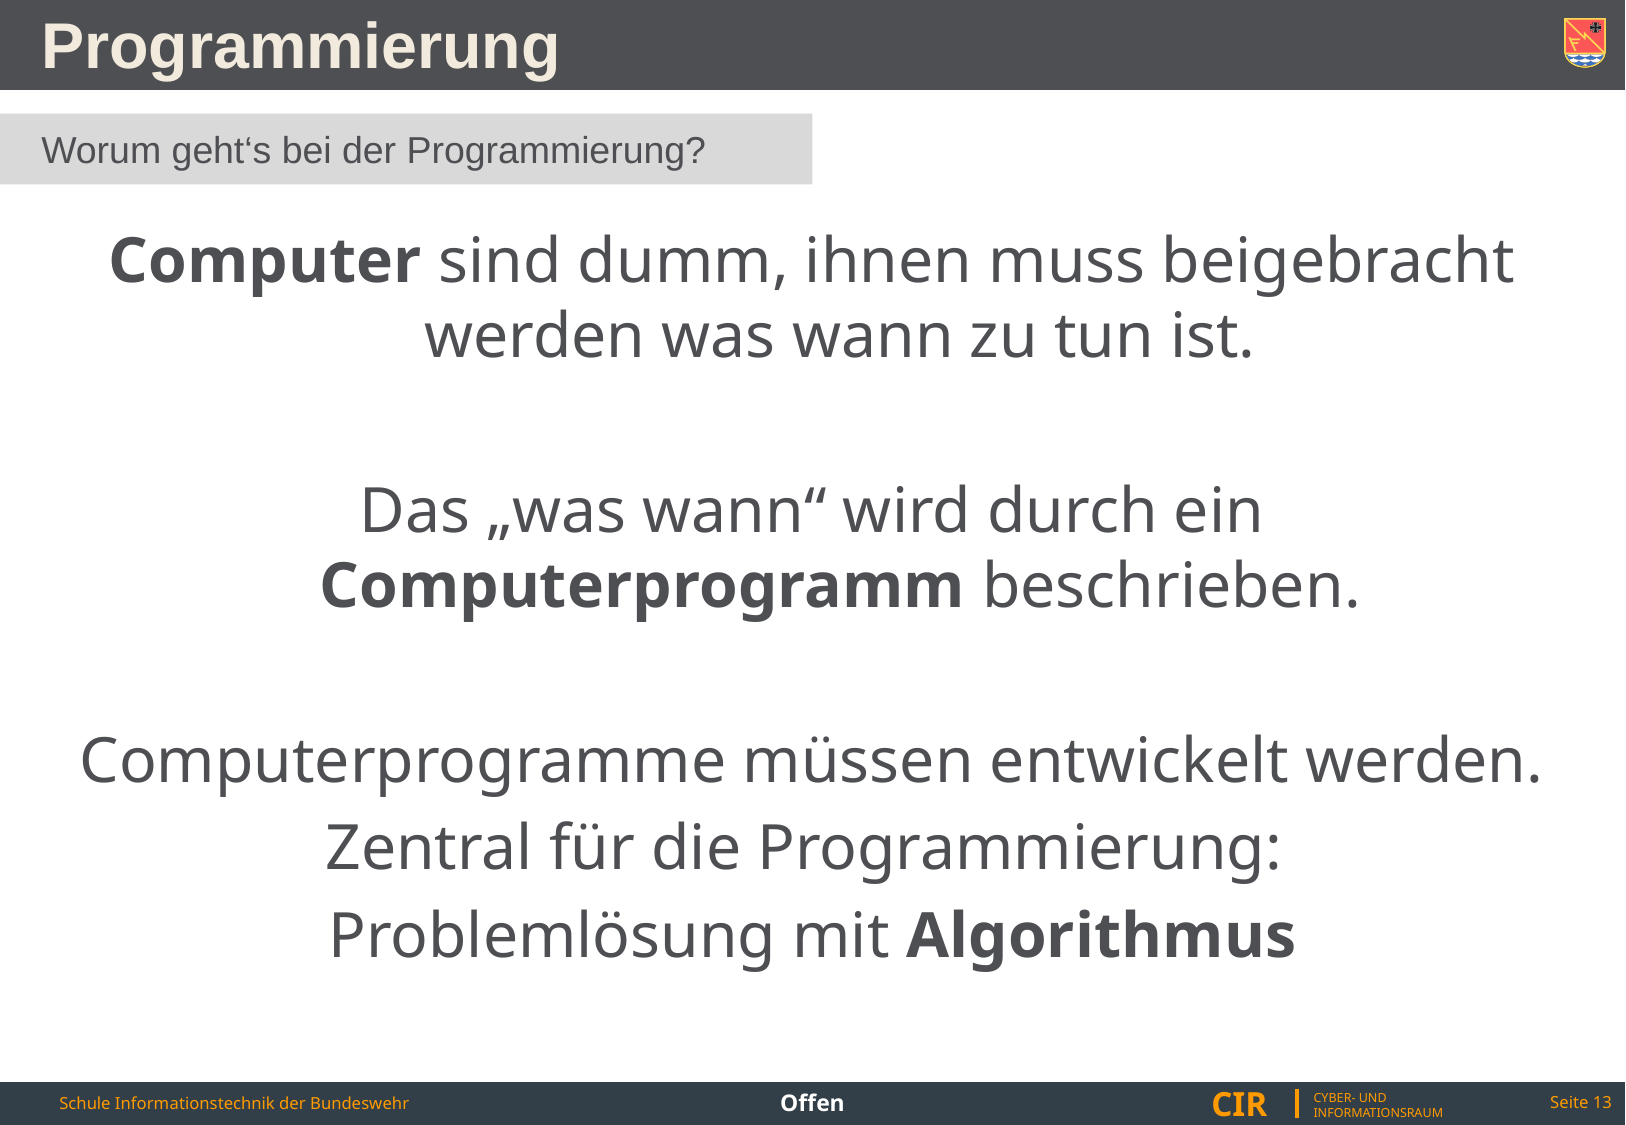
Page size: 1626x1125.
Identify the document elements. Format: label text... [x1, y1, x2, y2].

list Computer sind dumm, ihnen muss beigebracht werden was wann zu tun ist. Das „was wann“ wird durch ein Computerprogramm beschrieben. Computerprogramme müssen entwickelt werden. Zentral für die Programmierung: Problemlösung mit Algorithmus [0, 208, 1625, 1059]
picture [1564, 18, 1606, 68]
list Worum geht‘s bei der Programmierung? [0, 113, 813, 185]
footer Offen [555, 1081, 1070, 1125]
title Programmierung [0, 7, 1562, 79]
slide_number Seite 13 [1247, 1081, 1625, 1125]
